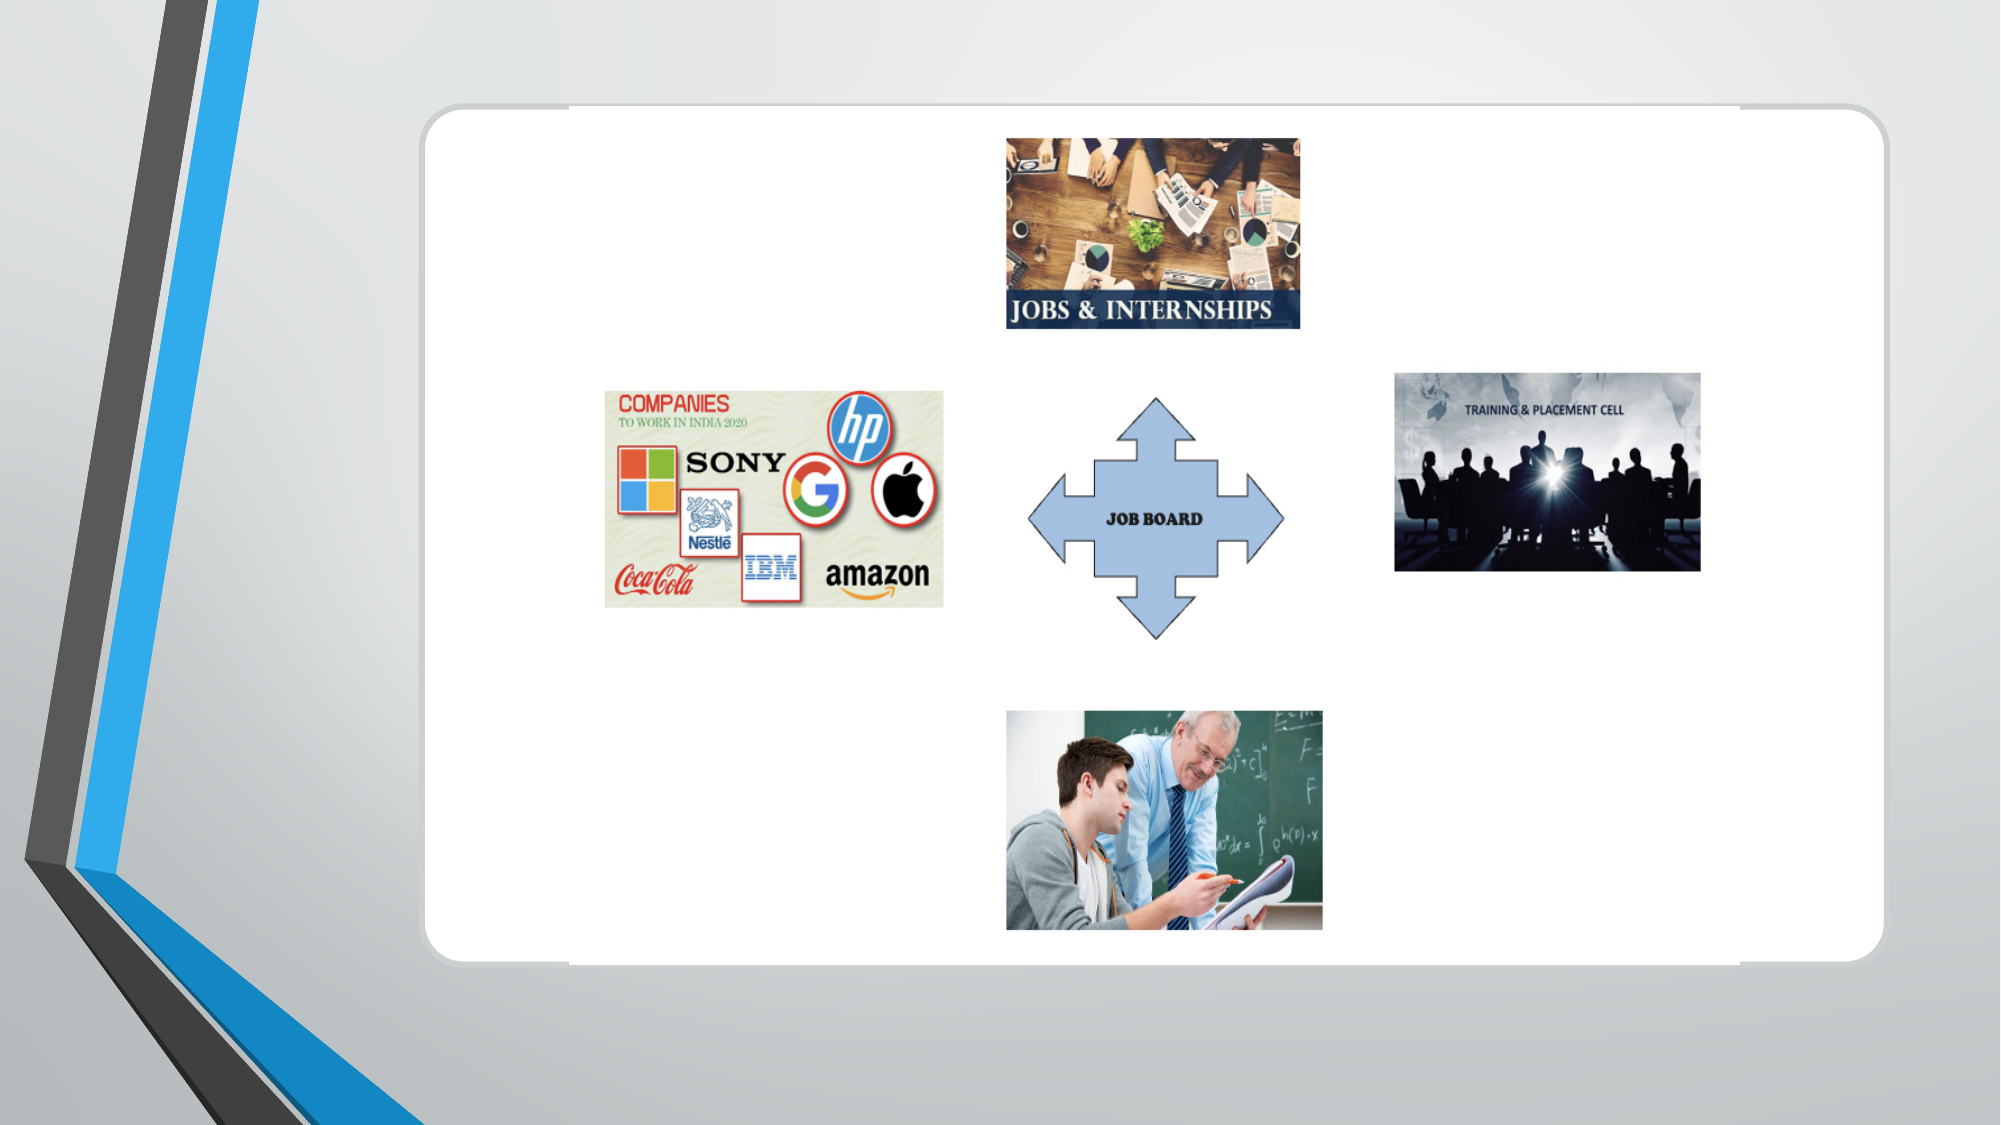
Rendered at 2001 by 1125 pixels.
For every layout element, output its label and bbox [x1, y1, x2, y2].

list [569, 106, 1740, 965]
text_box [24, 0, 425, 1125]
text_box [425, 105, 1889, 967]
